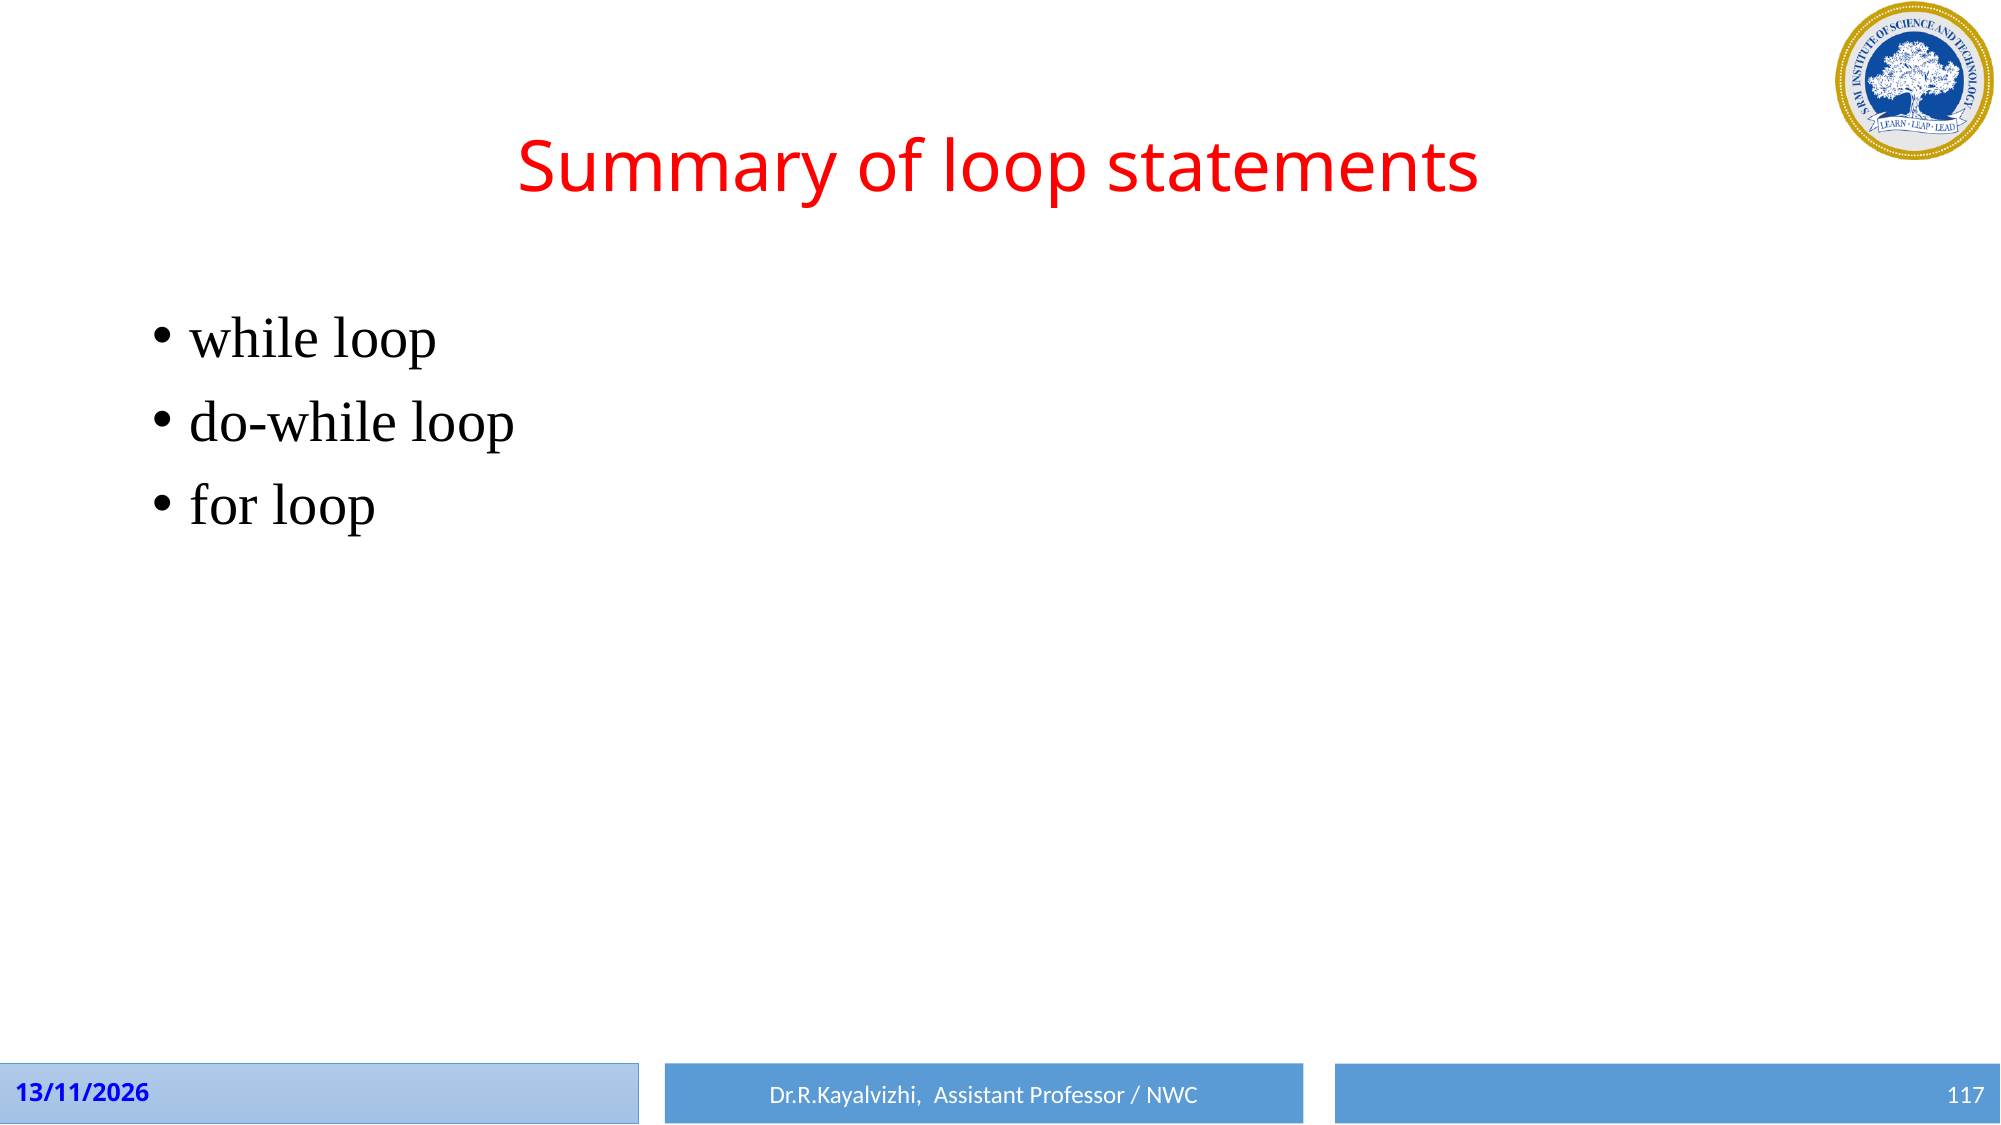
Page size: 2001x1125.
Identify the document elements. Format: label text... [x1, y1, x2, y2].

picture [1835, 1, 1994, 160]
text_box Dr.R.Kayalvizhi, Assistant Professor / NWC [664, 1063, 1304, 1124]
title Summary of loop statements [137, 59, 1863, 278]
text_box 01-08-2023 [0, 1063, 639, 1124]
list while loop do-while loop for loop [137, 299, 1863, 1014]
slide_number 117 [1335, 1063, 2000, 1124]
